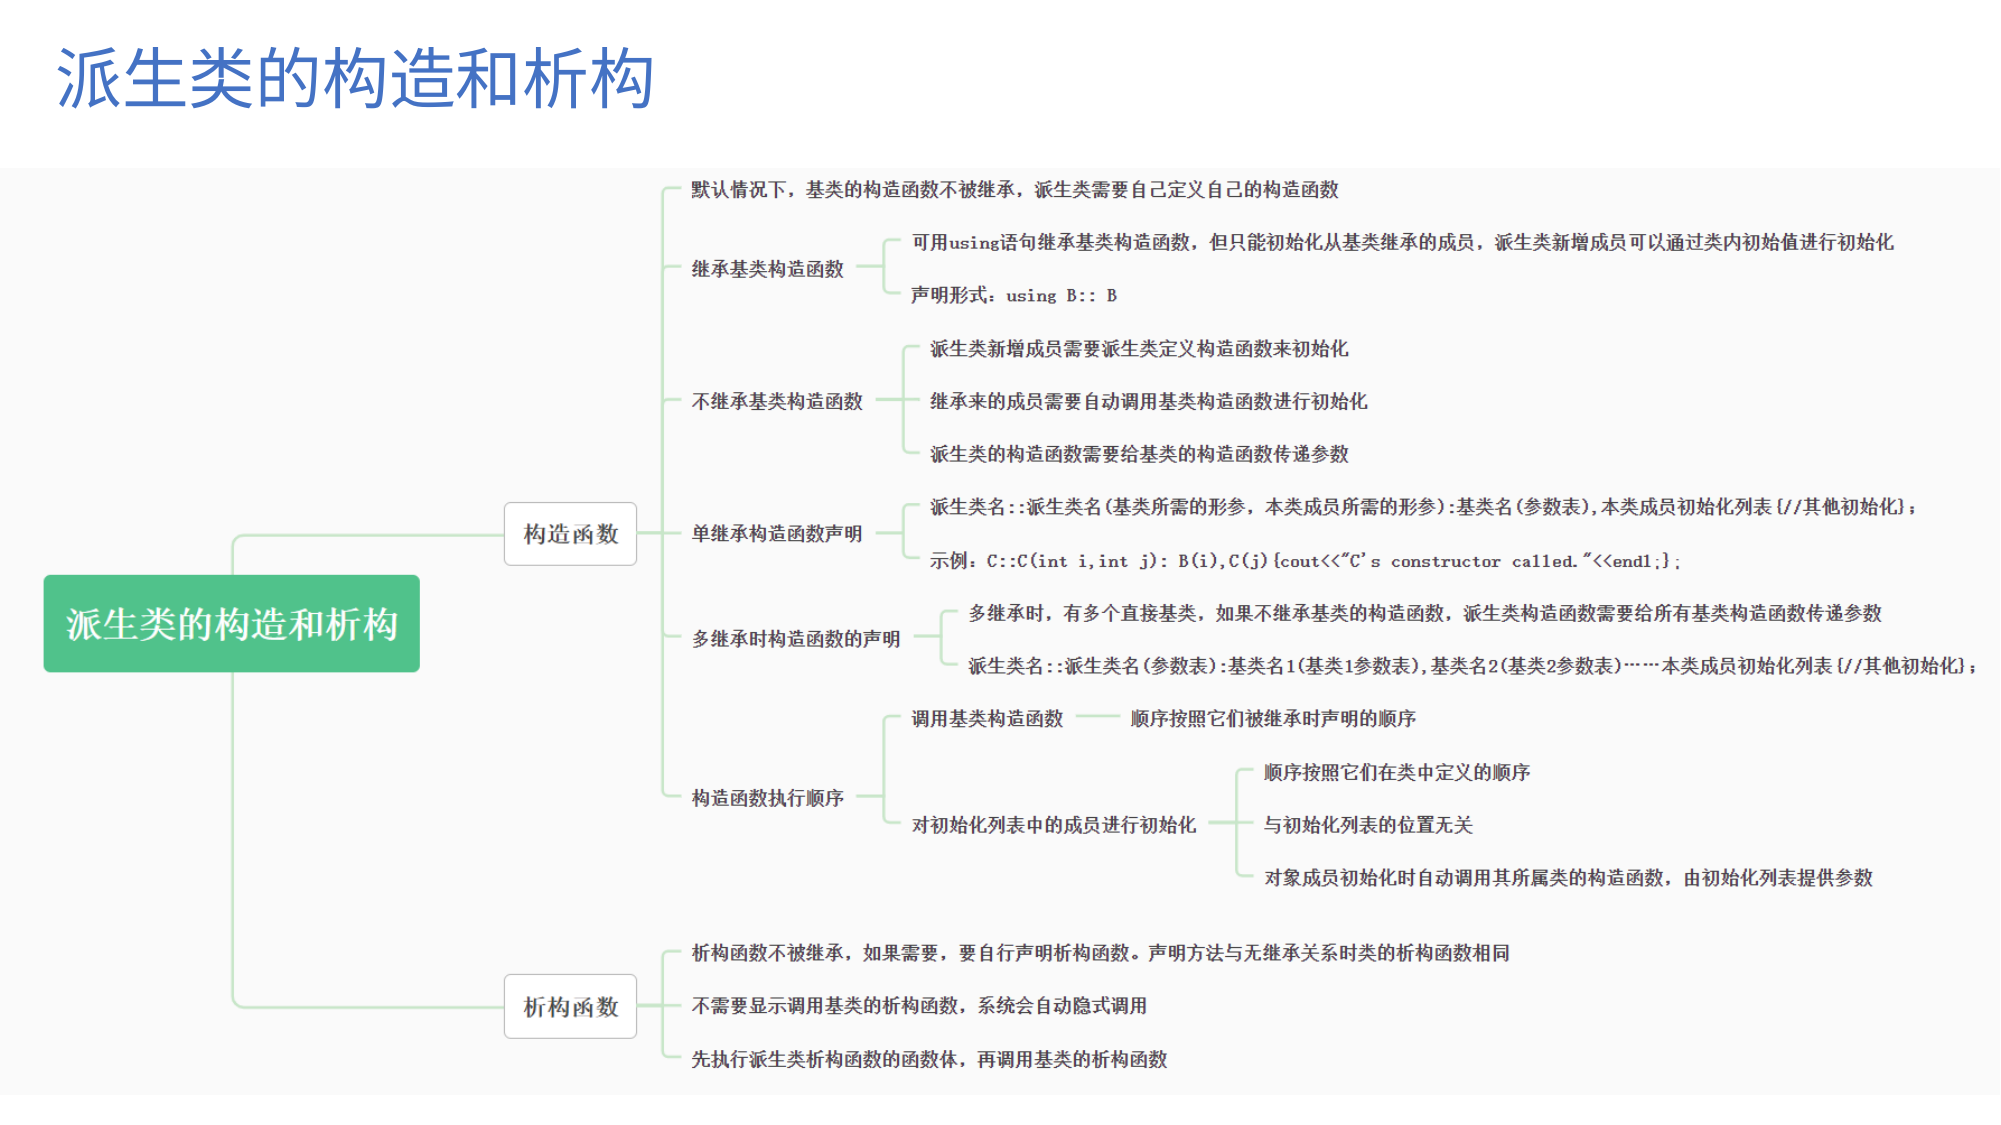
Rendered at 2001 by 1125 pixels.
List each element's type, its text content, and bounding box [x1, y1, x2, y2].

text_box 派生类的构造和析构 [40, 29, 688, 125]
picture [0, 168, 2000, 1095]
